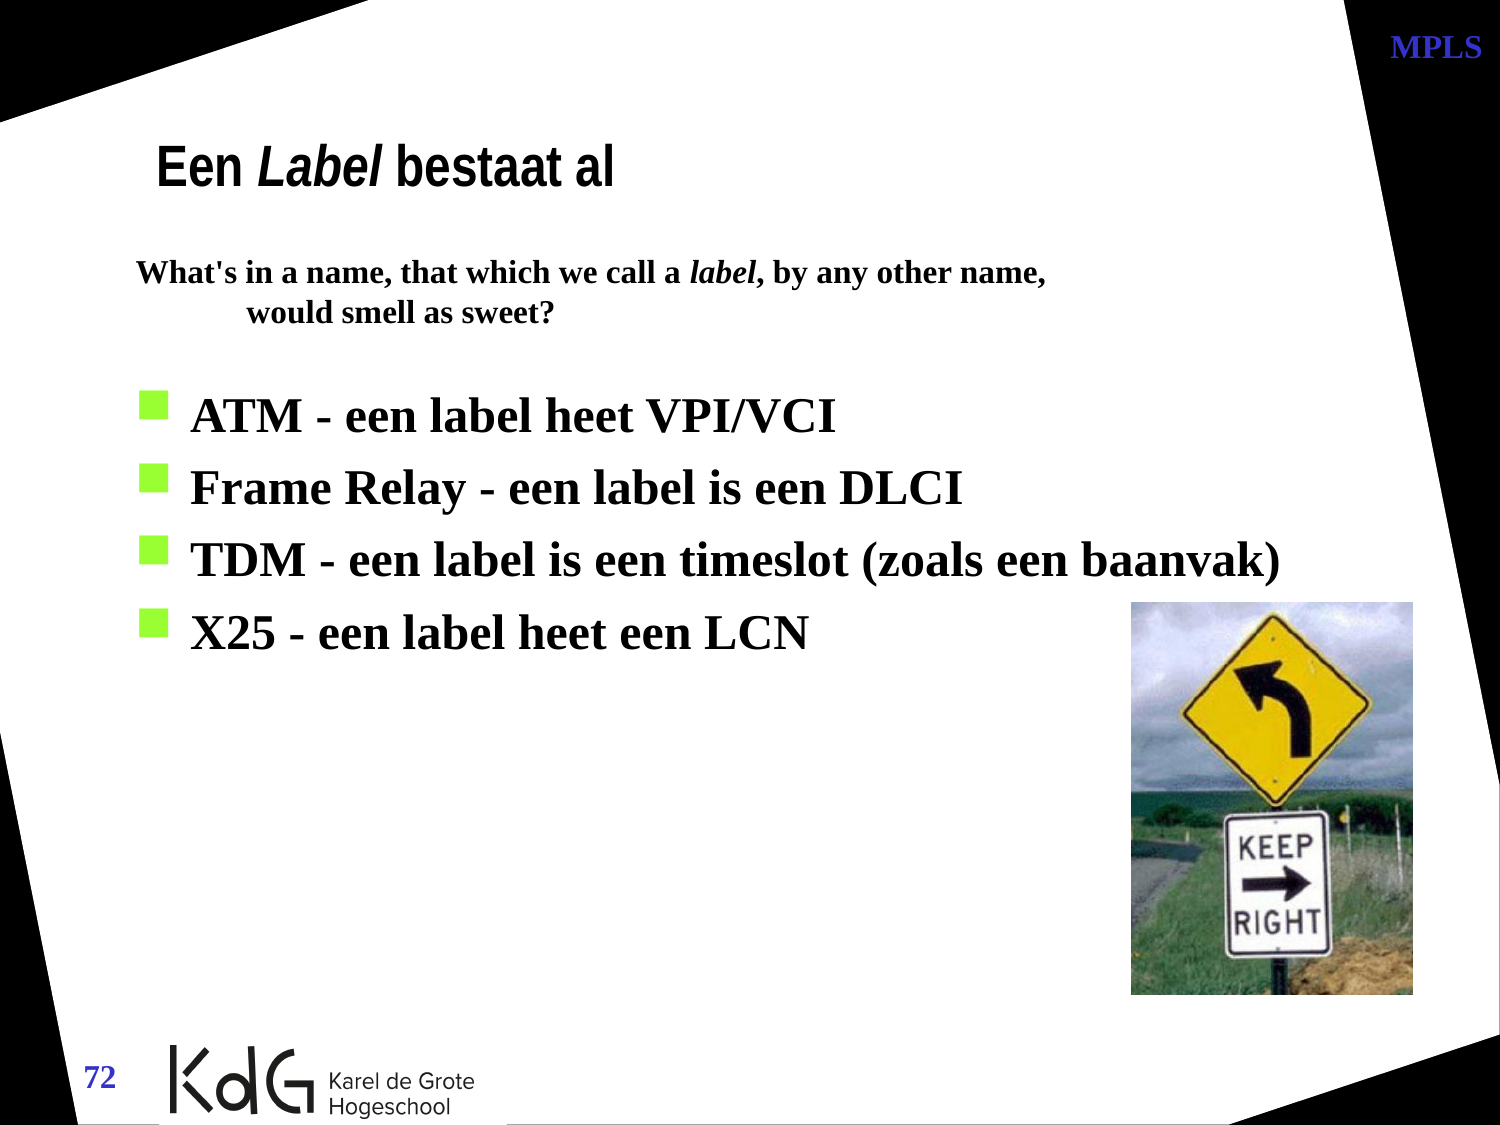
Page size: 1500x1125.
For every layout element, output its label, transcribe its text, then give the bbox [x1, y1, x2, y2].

text_box MPLS [1195, 26, 1483, 88]
text_box Een Label bestaat al [141, 112, 1417, 213]
picture [170, 1045, 474, 1119]
picture [1131, 602, 1414, 995]
text_box What's in a name, that which we call a label, by any other name, would smell as sweet? ATM - een label heet VPI/VCI Frame Relay - een label is een DLCI TDM - een label is een timeslot (zoals een baanvak) X25 - een label heet een LCN [135, 249, 1388, 1026]
